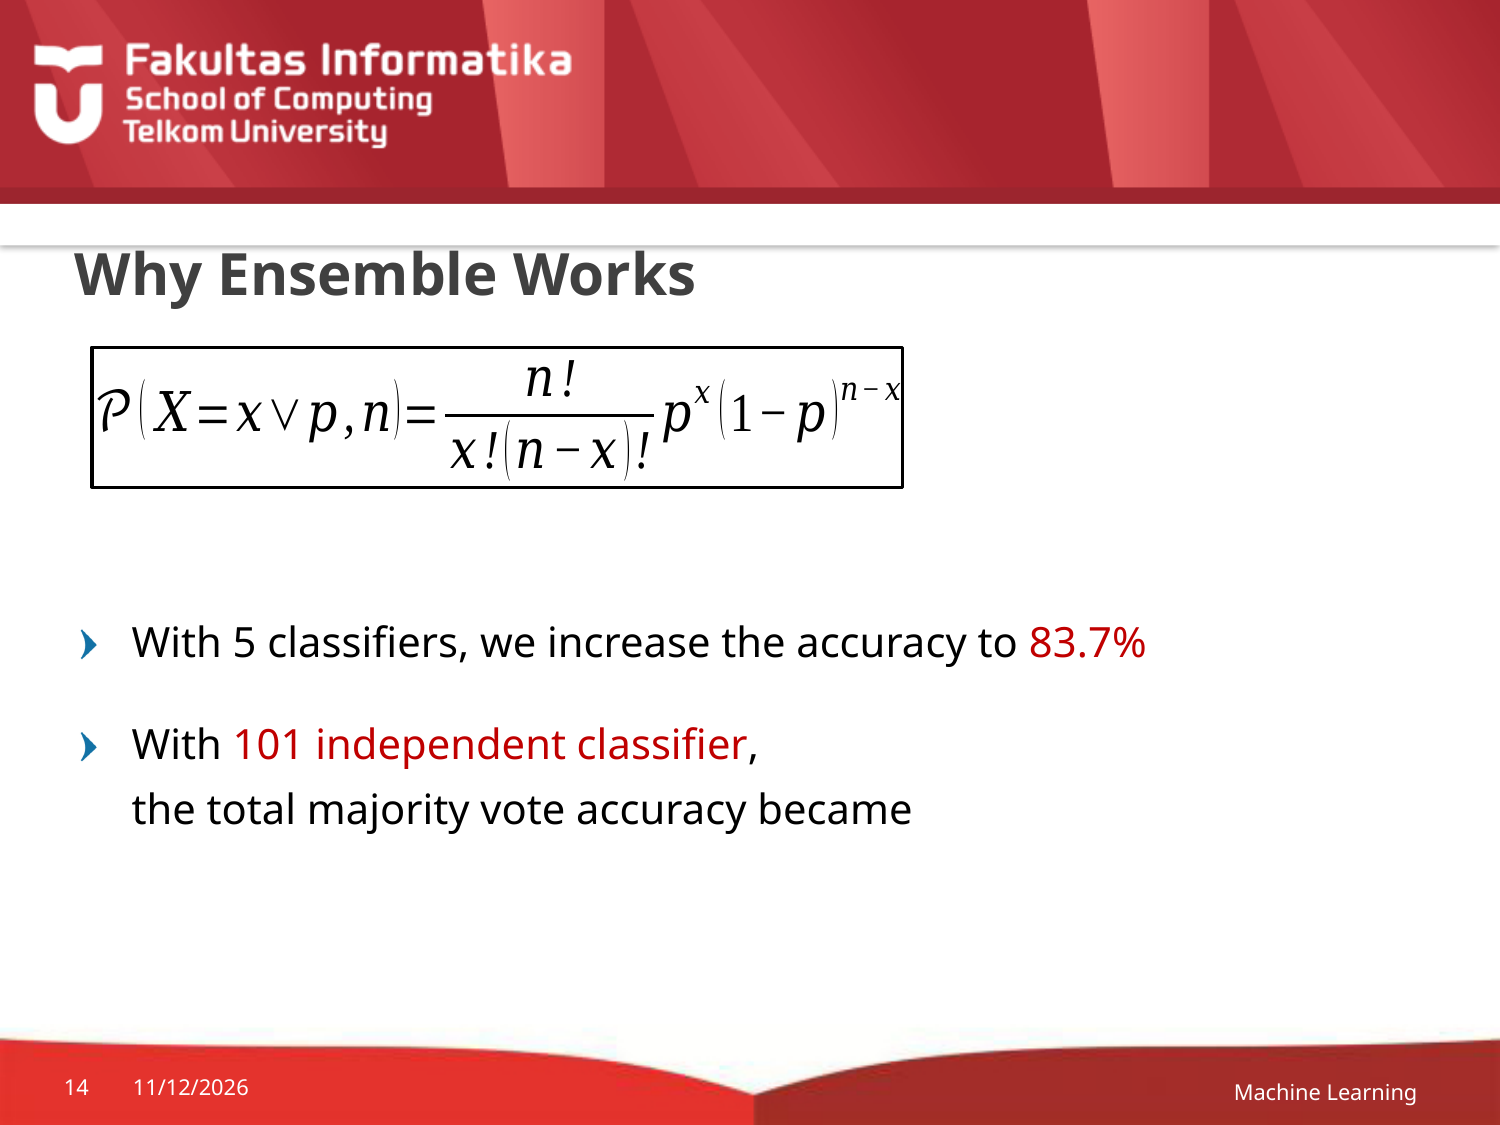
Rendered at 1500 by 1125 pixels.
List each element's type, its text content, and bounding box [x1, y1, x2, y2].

slide_number 14 [63, 1058, 123, 1119]
picture [0, 0, 1500, 203]
picture [0, 1024, 1500, 1125]
picture [75, 723, 100, 763]
title Why Ensemble Works [59, 219, 1426, 325]
slide_number 12-Apr-20 [132, 1058, 403, 1119]
picture [75, 620, 100, 661]
list Machine Learning [888, 1058, 1433, 1119]
